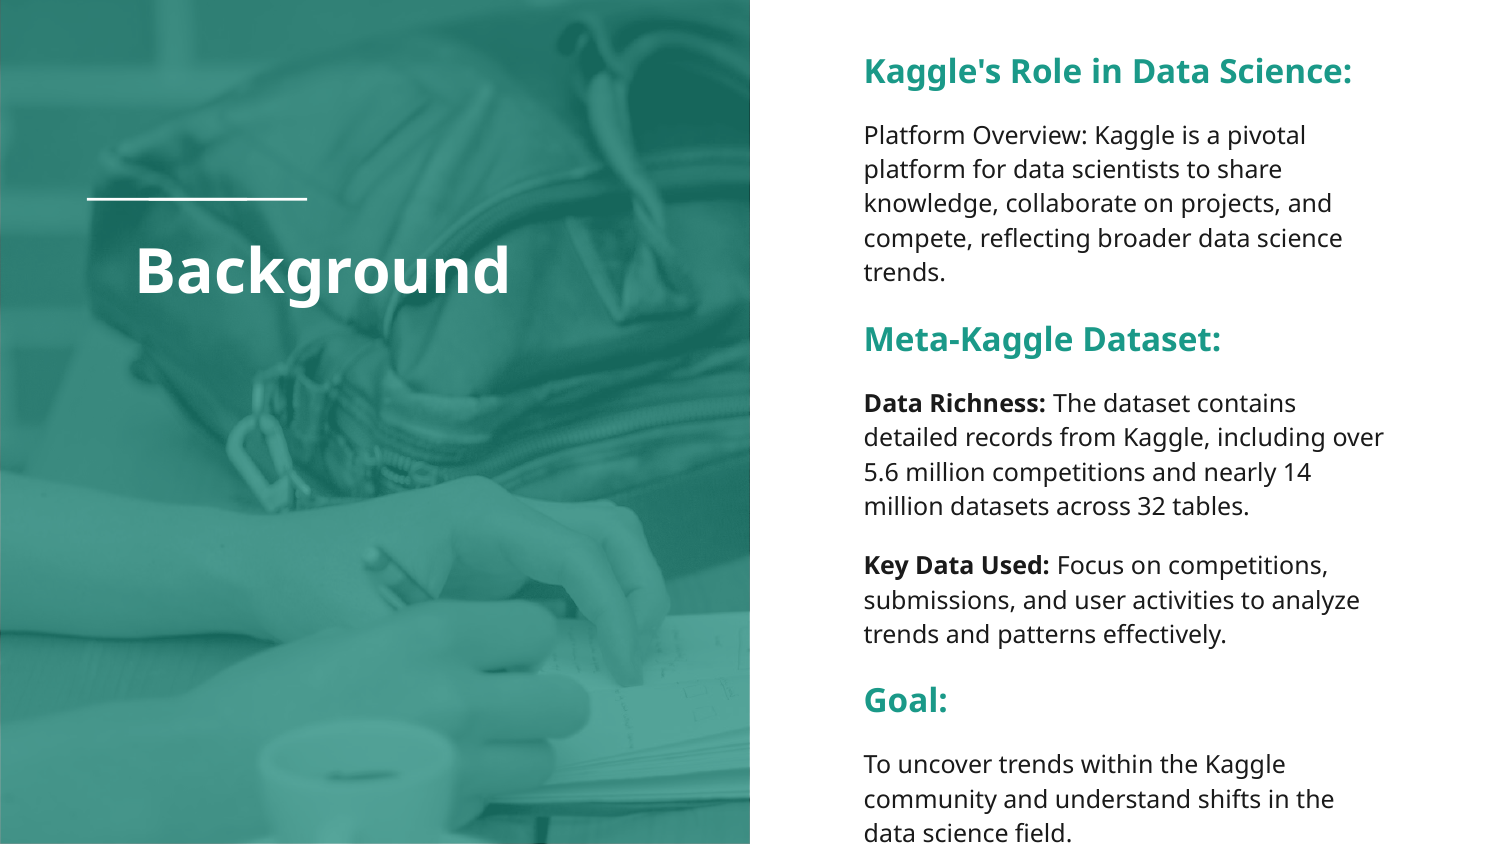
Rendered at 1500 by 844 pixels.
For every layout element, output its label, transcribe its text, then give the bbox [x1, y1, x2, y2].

list Kaggle's Role in Data Science: Platform Overview: Kaggle is a pivotal platform for data scientists to share knowledge, collaborate on projects, and compete, reflecting broader data science trends. Meta-Kaggle Dataset: Data Richness: The dataset contains detailed records from Kaggle, including over 5.6 million competitions and nearly 14 million datasets across 32 tables. Key Data Used: Focus on competitions, submissions, and user activities to analyze trends and patterns effectively. Goal: To uncover trends within the Kaggle community and understand shifts in the data science field. [848, 28, 1403, 824]
title Background [119, 216, 662, 494]
